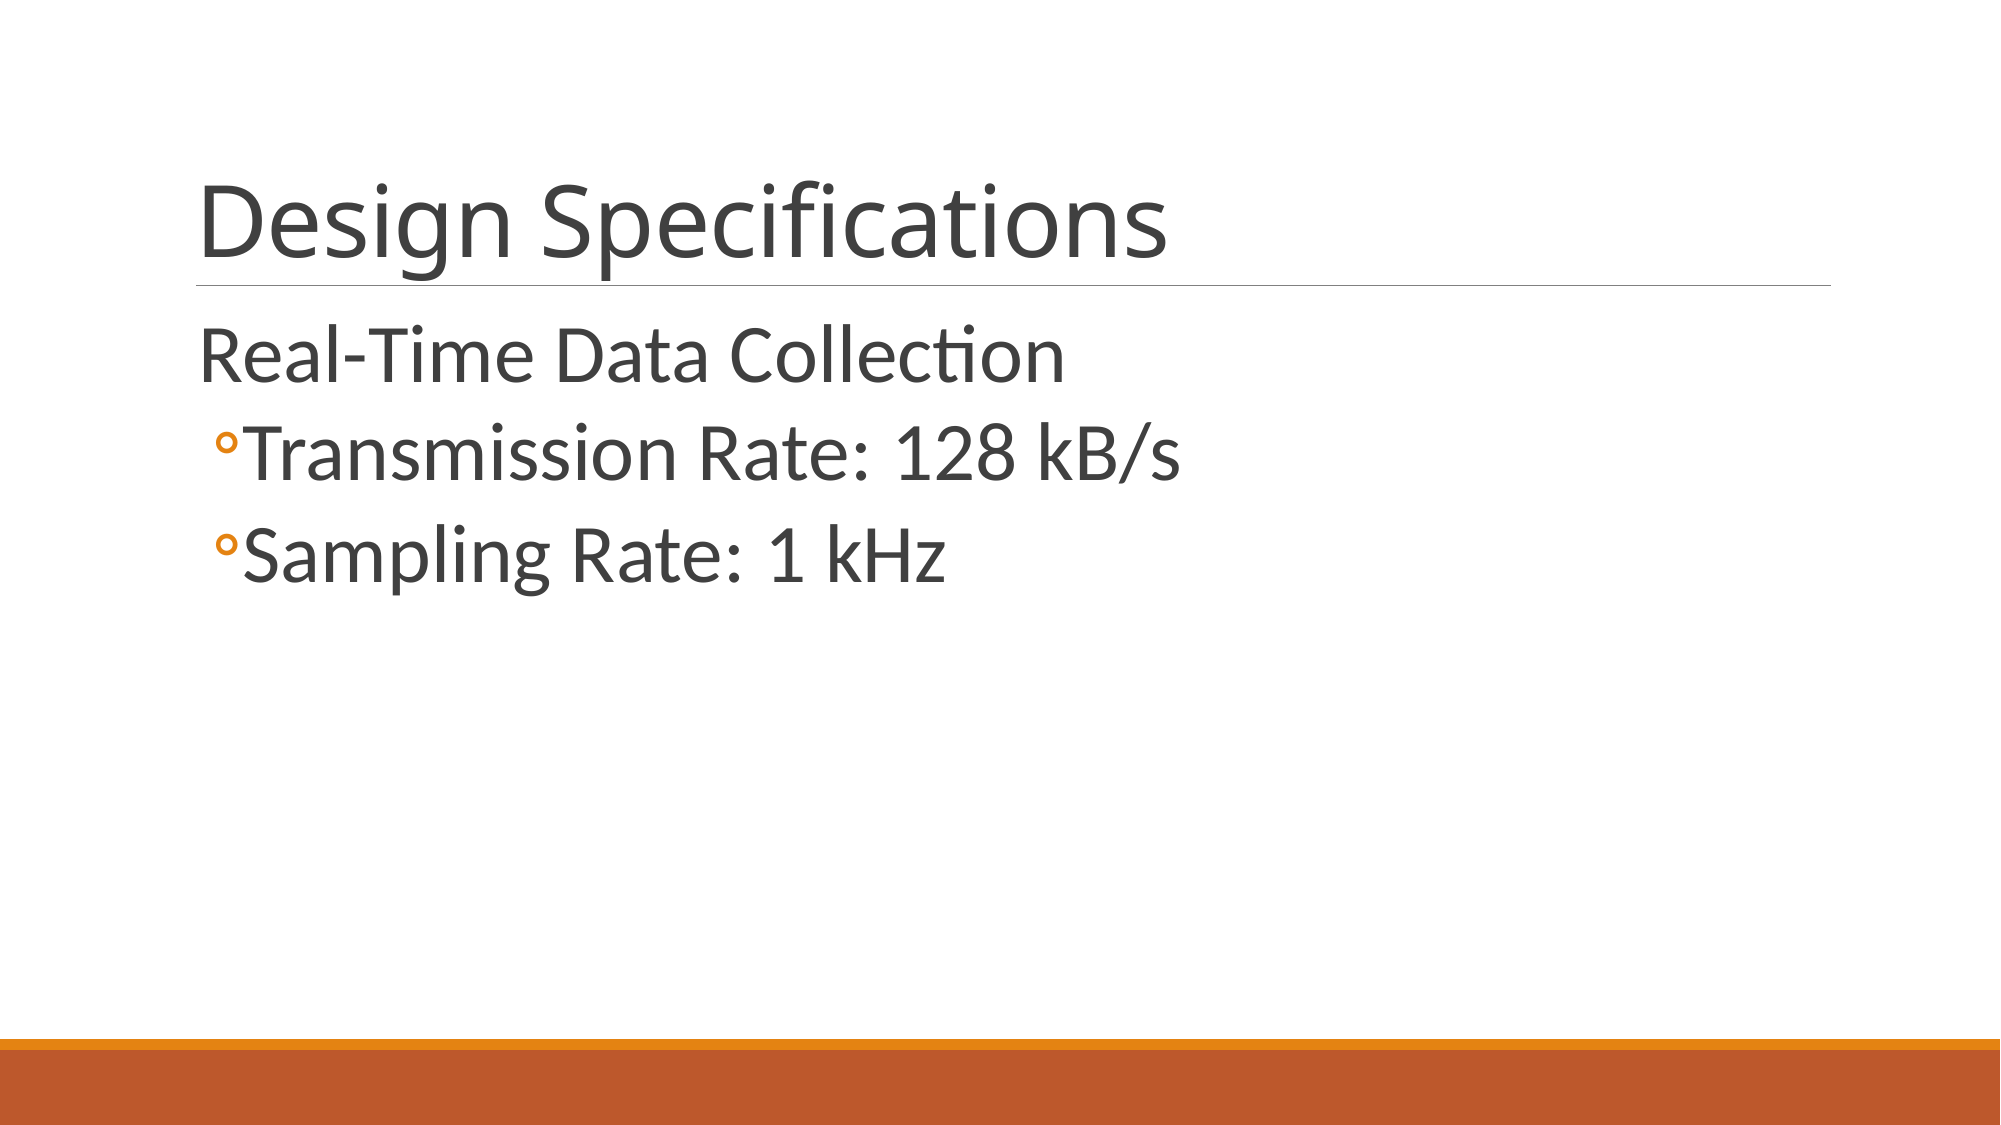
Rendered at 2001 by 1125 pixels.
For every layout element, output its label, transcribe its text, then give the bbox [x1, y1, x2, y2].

list Real-Time Data Collection Transmission Rate: 128 kB/s Sampling Rate: 1 kHz [180, 302, 1830, 963]
title Design Specifications [180, 47, 1830, 285]
